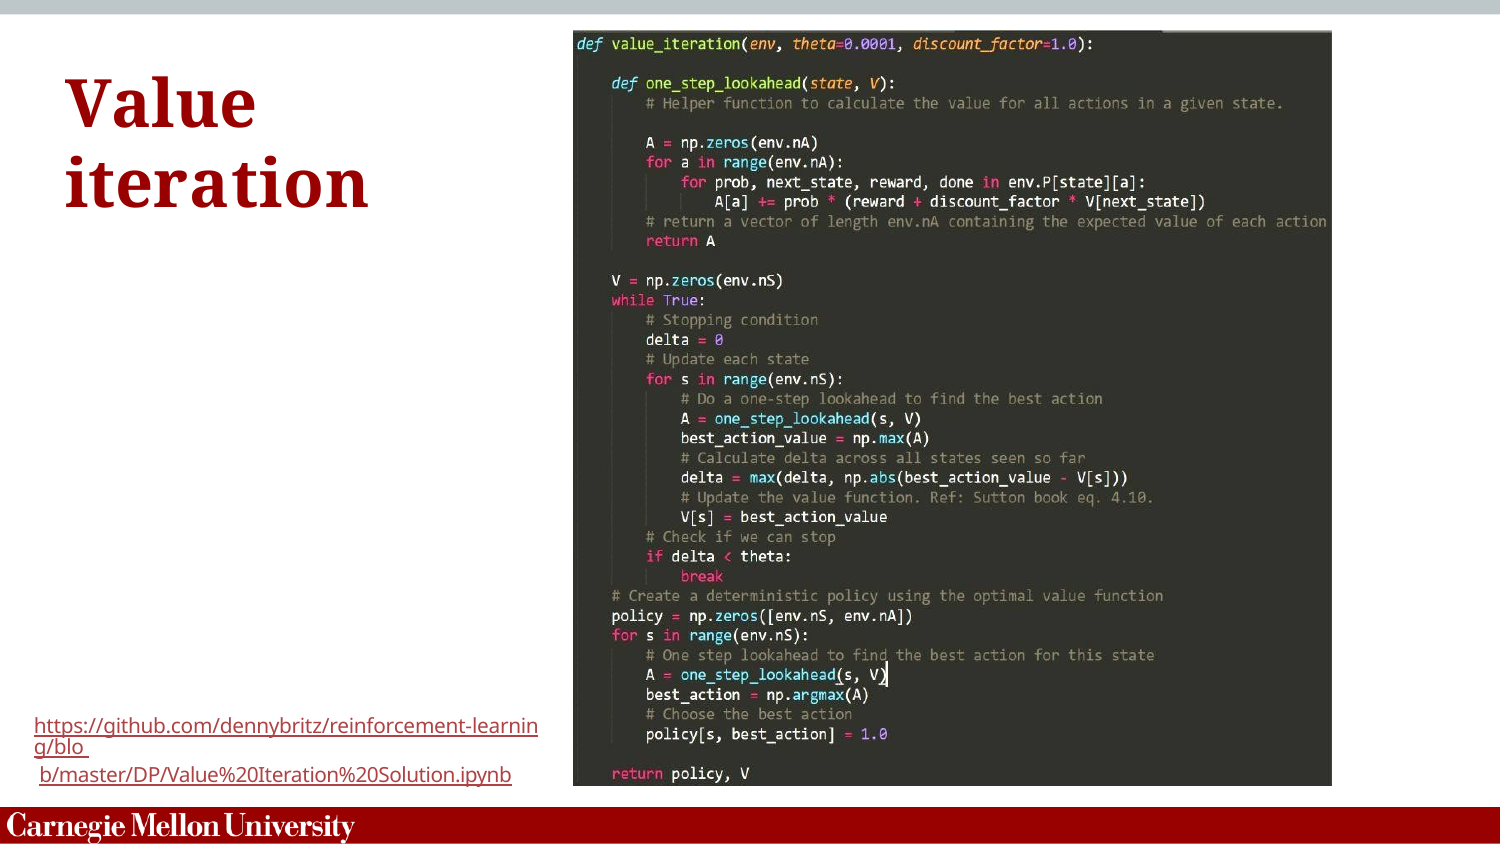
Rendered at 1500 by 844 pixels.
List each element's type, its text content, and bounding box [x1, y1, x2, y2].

text_box https://github.com/dennybritz/reinforcement-learning/blo b/master/DP/Value%20Iteration%20Solution.ipynb [31, 710, 543, 770]
title Value iteration [63, 58, 517, 221]
picture [572, 30, 1332, 787]
picture [7, 812, 355, 844]
